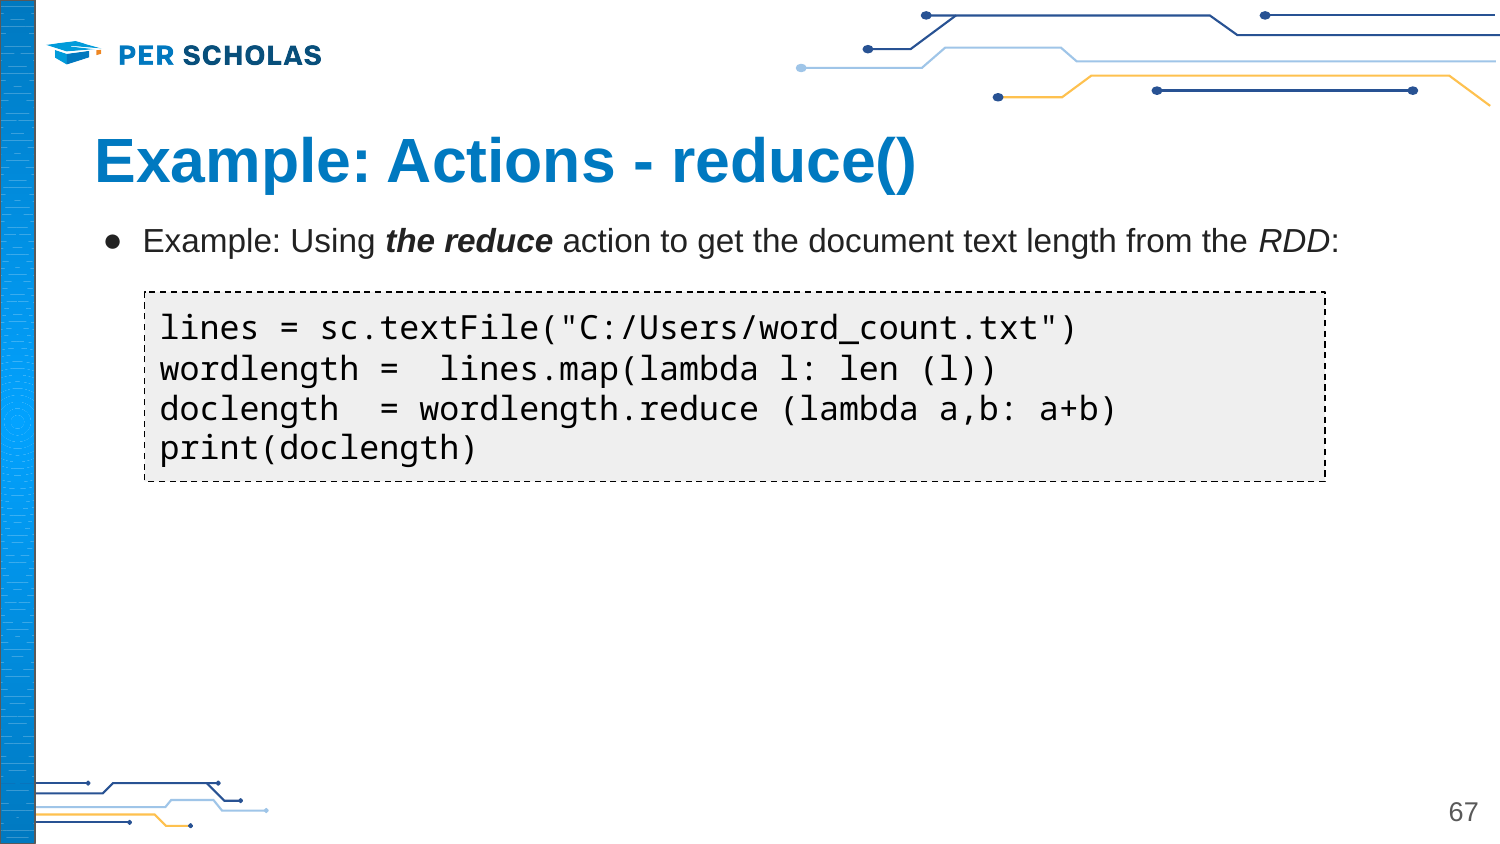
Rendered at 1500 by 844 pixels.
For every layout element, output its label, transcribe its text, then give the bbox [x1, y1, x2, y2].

text_box lines = sc.textFile("C:/Users/word_count.txt") wordlength = lines.map(lambda l: len (l)) doclength = wordlength.reduce (lambda a,b: a+b) print(doclength) [144, 291, 1325, 482]
picture [36, 17, 339, 83]
slide_number ‹#› [1403, 779, 1494, 844]
title Example: Actions - reduce() [79, 110, 1478, 205]
list Example: Using the reduce action to get the document text length from the RDD: [71, 204, 1469, 766]
